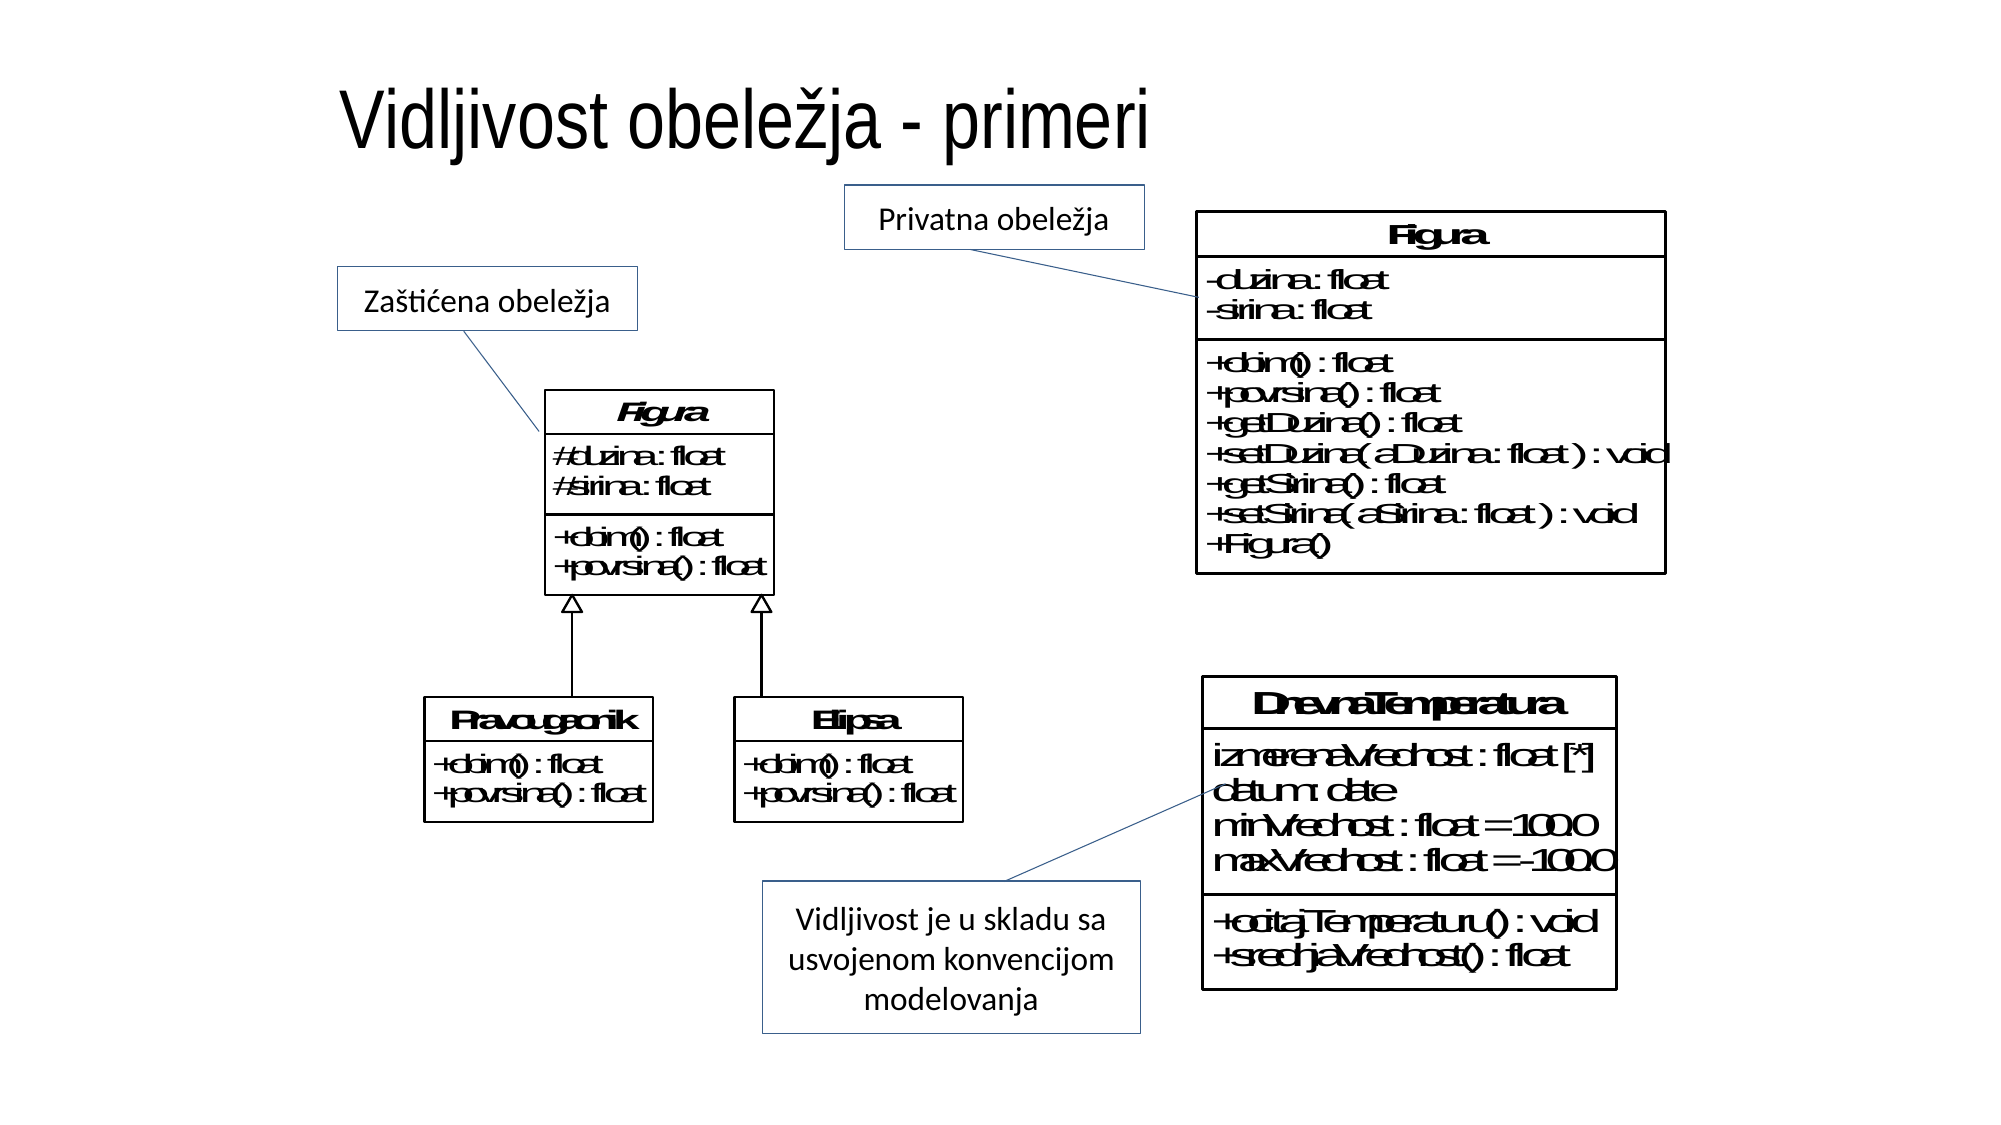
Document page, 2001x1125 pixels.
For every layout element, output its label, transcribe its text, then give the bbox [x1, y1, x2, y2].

title Vidljivost obeležja - primeri [324, 21, 1675, 209]
picture [1155, 173, 1707, 612]
text_box Privatna obeležja [842, 183, 1150, 290]
text_box Zaštićena obeležja [335, 265, 640, 351]
picture [387, 353, 1001, 859]
text_box Vidljivost je u skladu sa usvojenom konvencijom modelovanja [760, 813, 1154, 1035]
picture [1159, 633, 1660, 1034]
